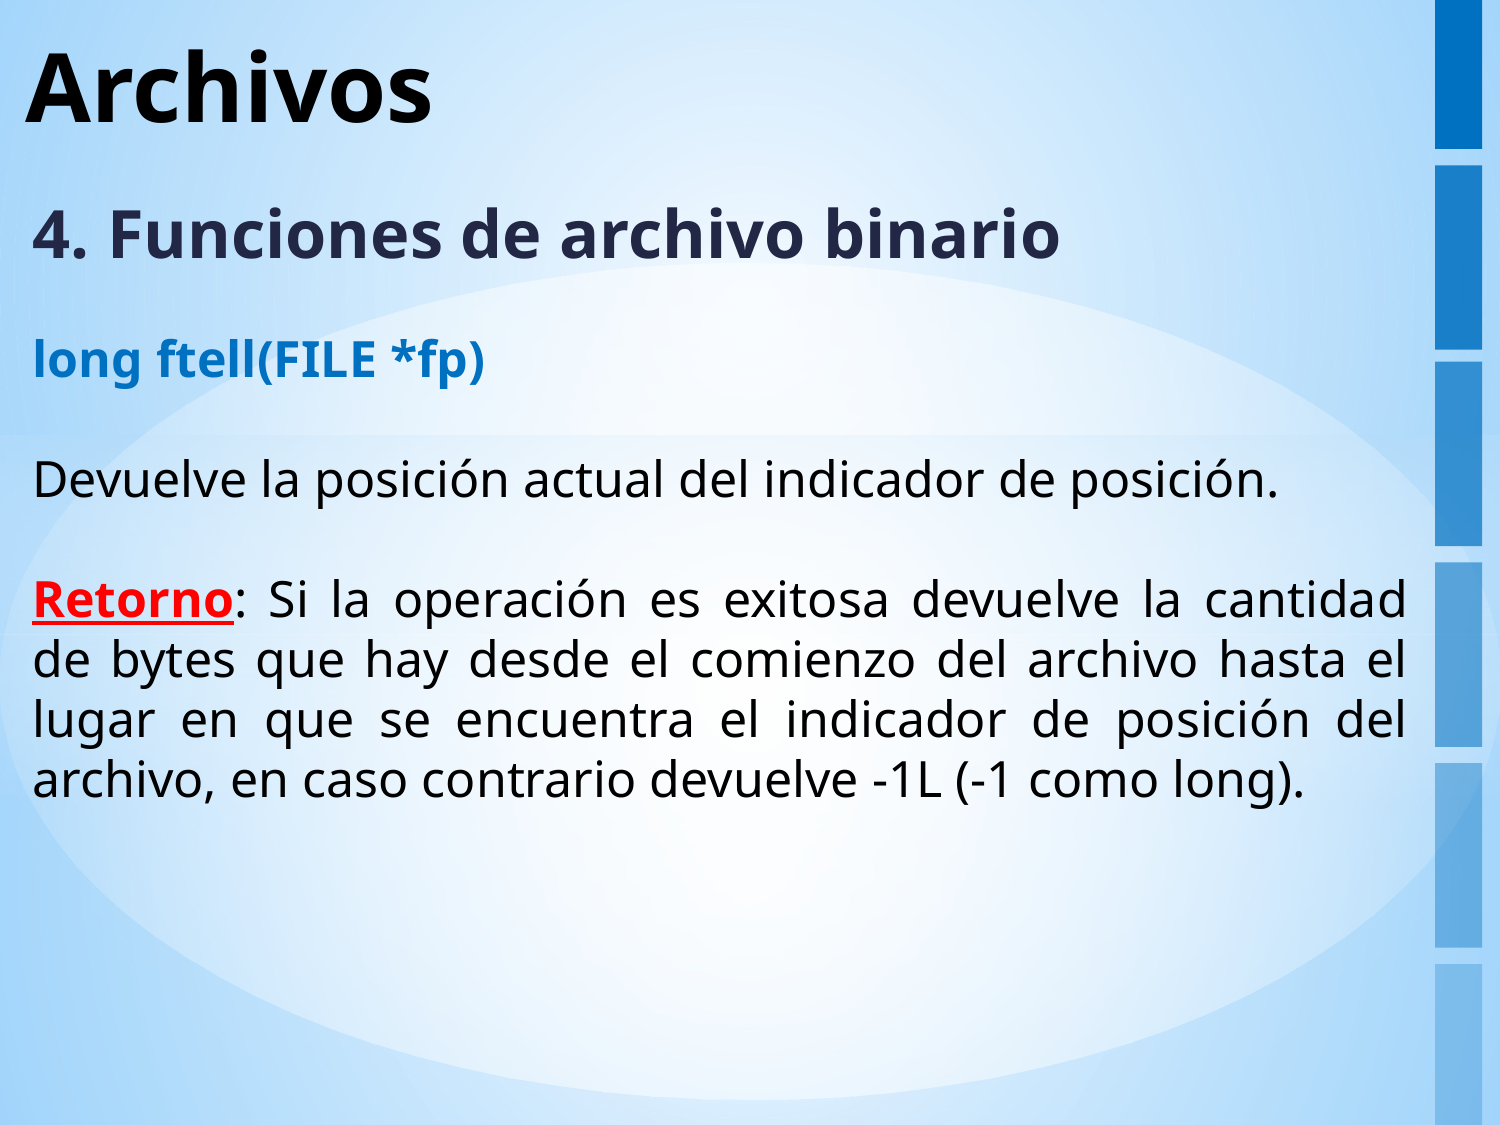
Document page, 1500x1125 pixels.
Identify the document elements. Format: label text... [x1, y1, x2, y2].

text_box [1434, 0, 1483, 1125]
text_box long ftell(FILE *fp) Devuelve la posición actual del indicador de posición. Retorno: Si la operación es exitosa devuelve la cantidad de bytes que hay desde el comienzo del archivo hasta el lugar en que se encuentra el indicador de posición del archivo, en caso contrario devuelve -1L (-1 como long). [17, 320, 1424, 815]
subtitle 4. Funciones de archivo binario [17, 184, 1424, 268]
title Archivos [0, 19, 1341, 149]
